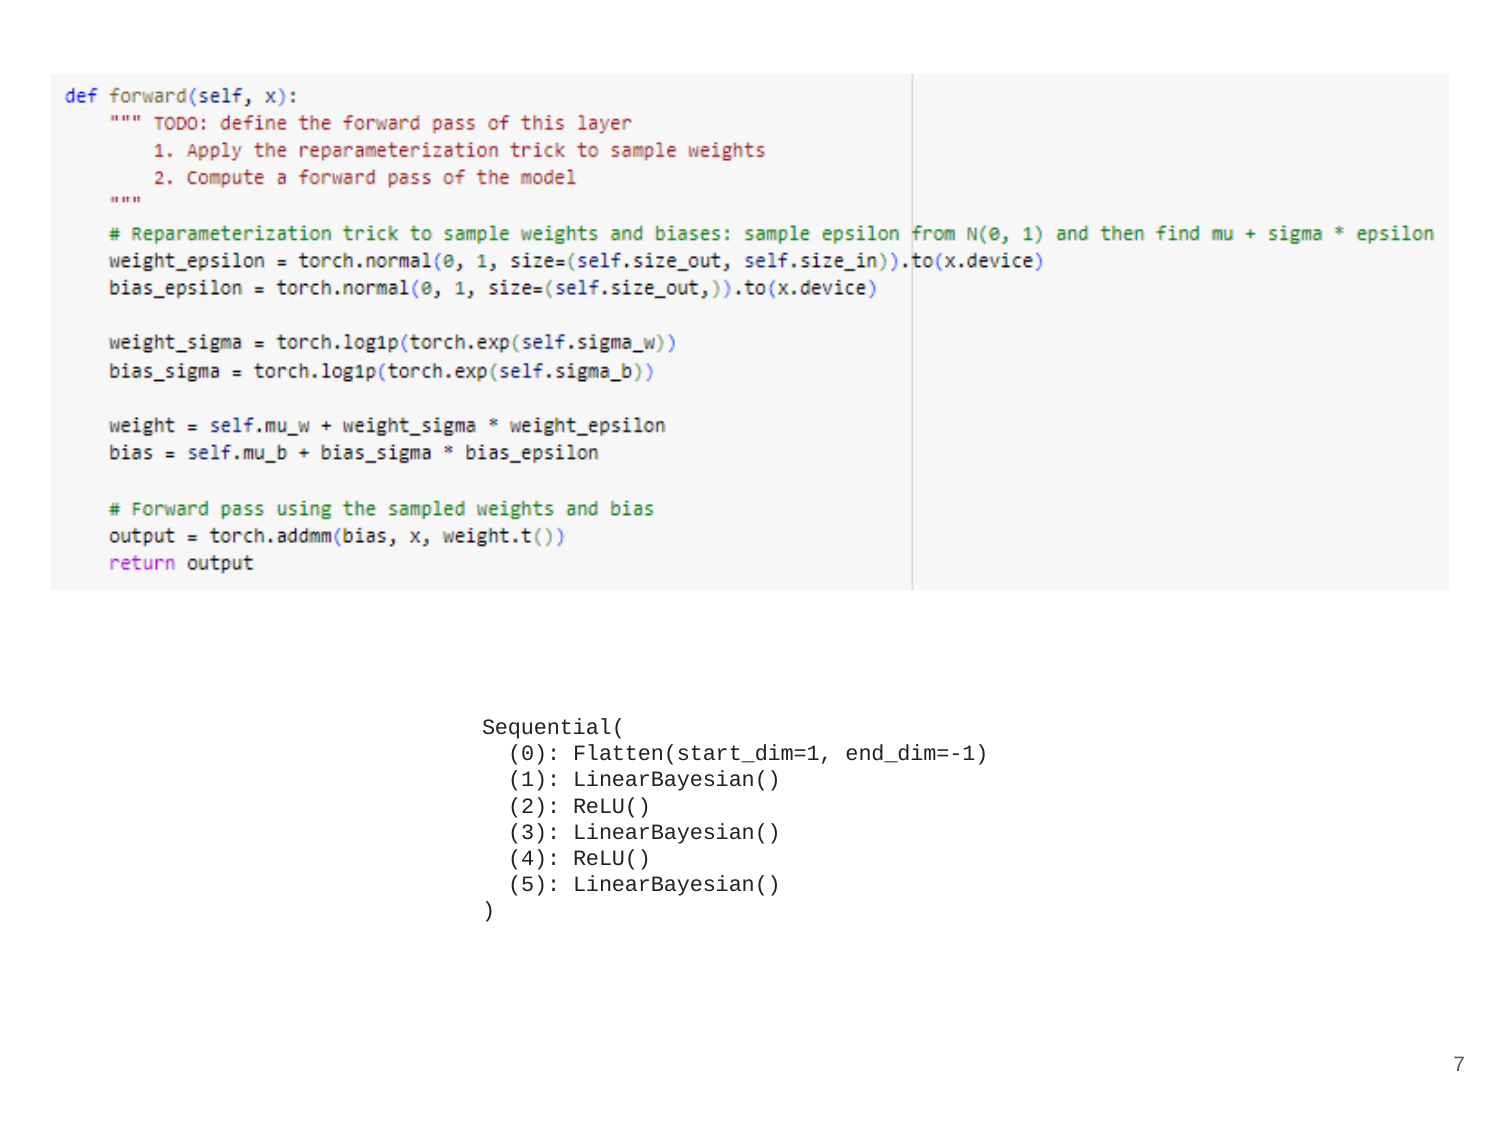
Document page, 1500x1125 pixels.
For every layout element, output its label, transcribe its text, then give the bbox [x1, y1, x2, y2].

picture [50, 74, 1450, 591]
text_box Sequential( (0): Flatten(start_dim=1, end_dim=-1) (1): LinearBayesian() (2): ReLU() (3): LinearBayesian() (4): ReLU() (5): LinearBayesian() ) [467, 697, 1291, 938]
slide_number ‹#› [1389, 1019, 1480, 1106]
